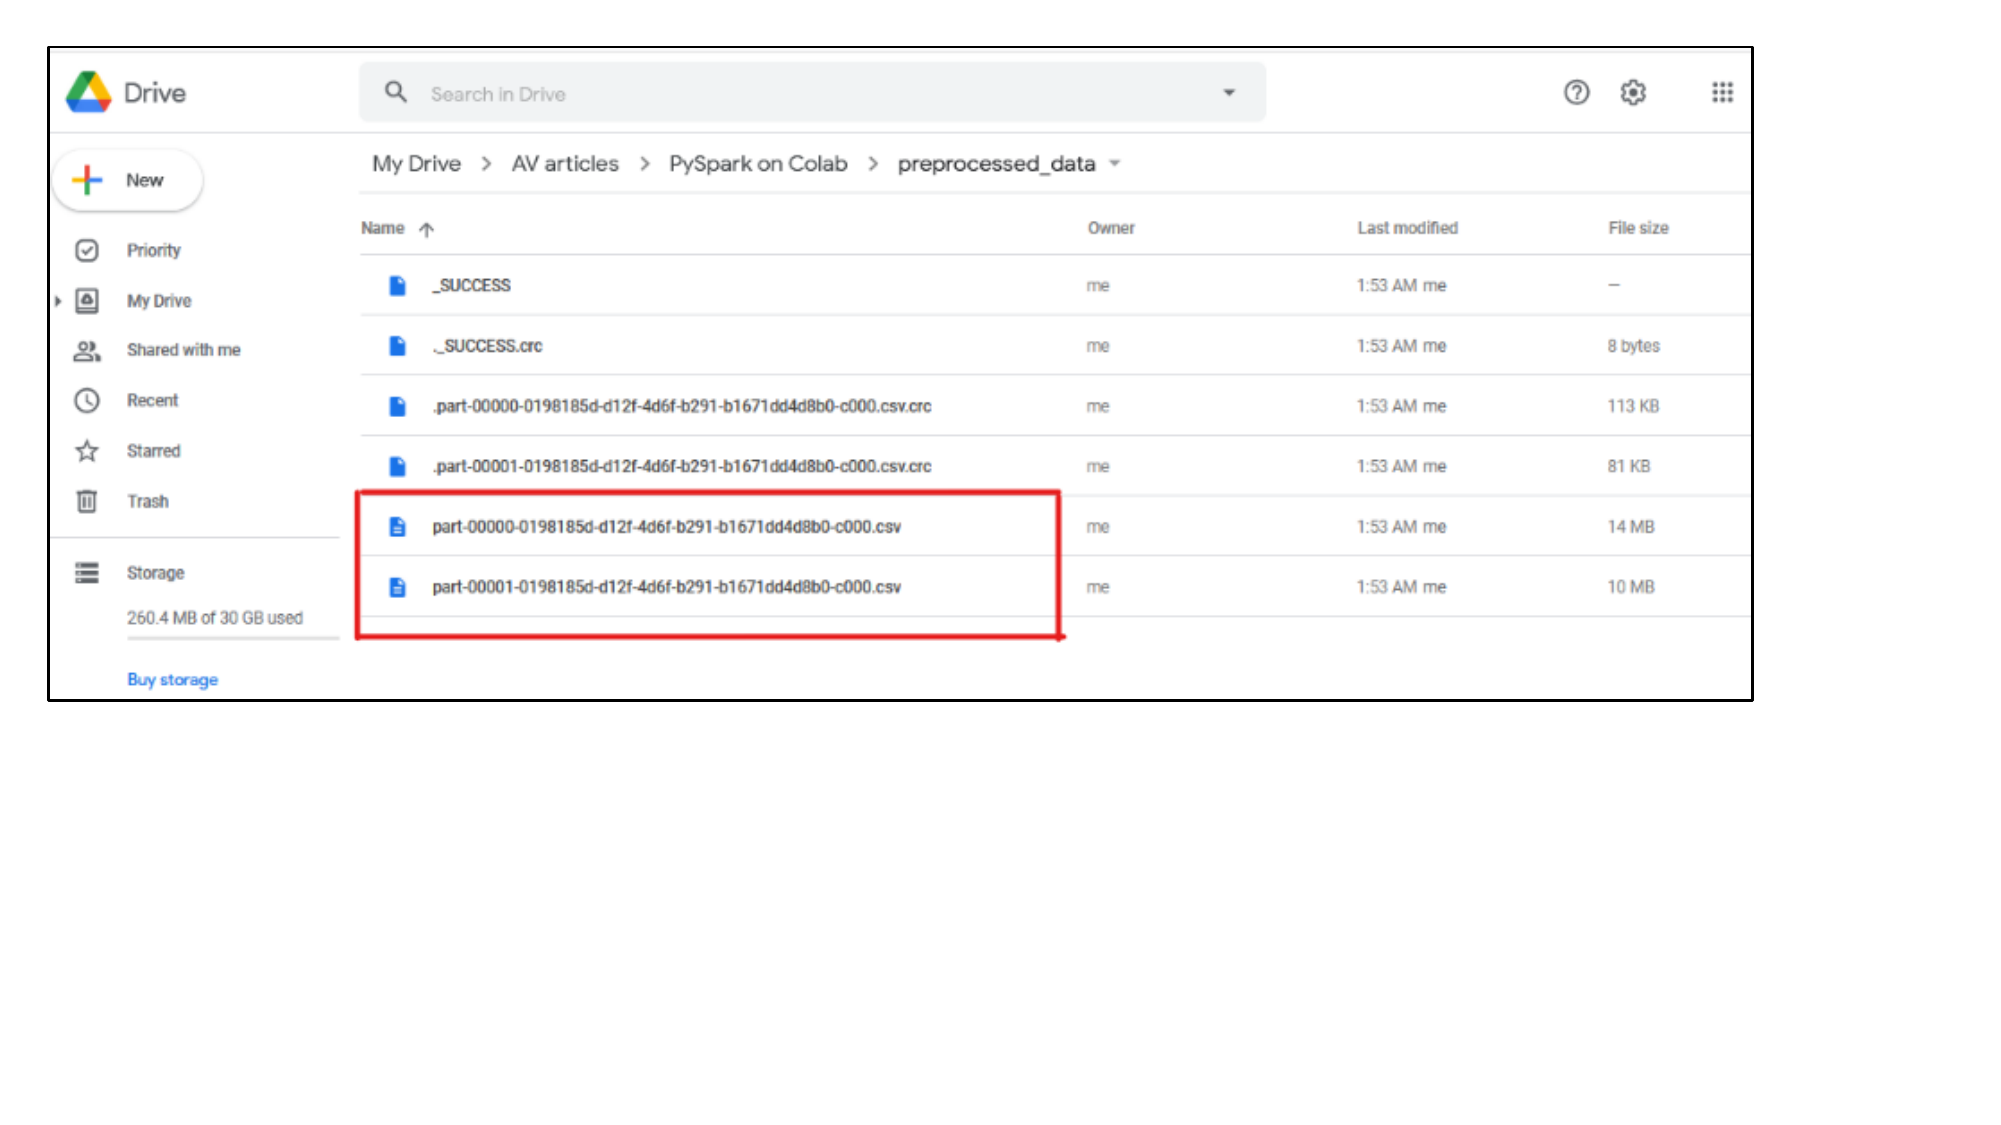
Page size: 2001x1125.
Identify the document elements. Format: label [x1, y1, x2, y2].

picture [49, 48, 1752, 700]
